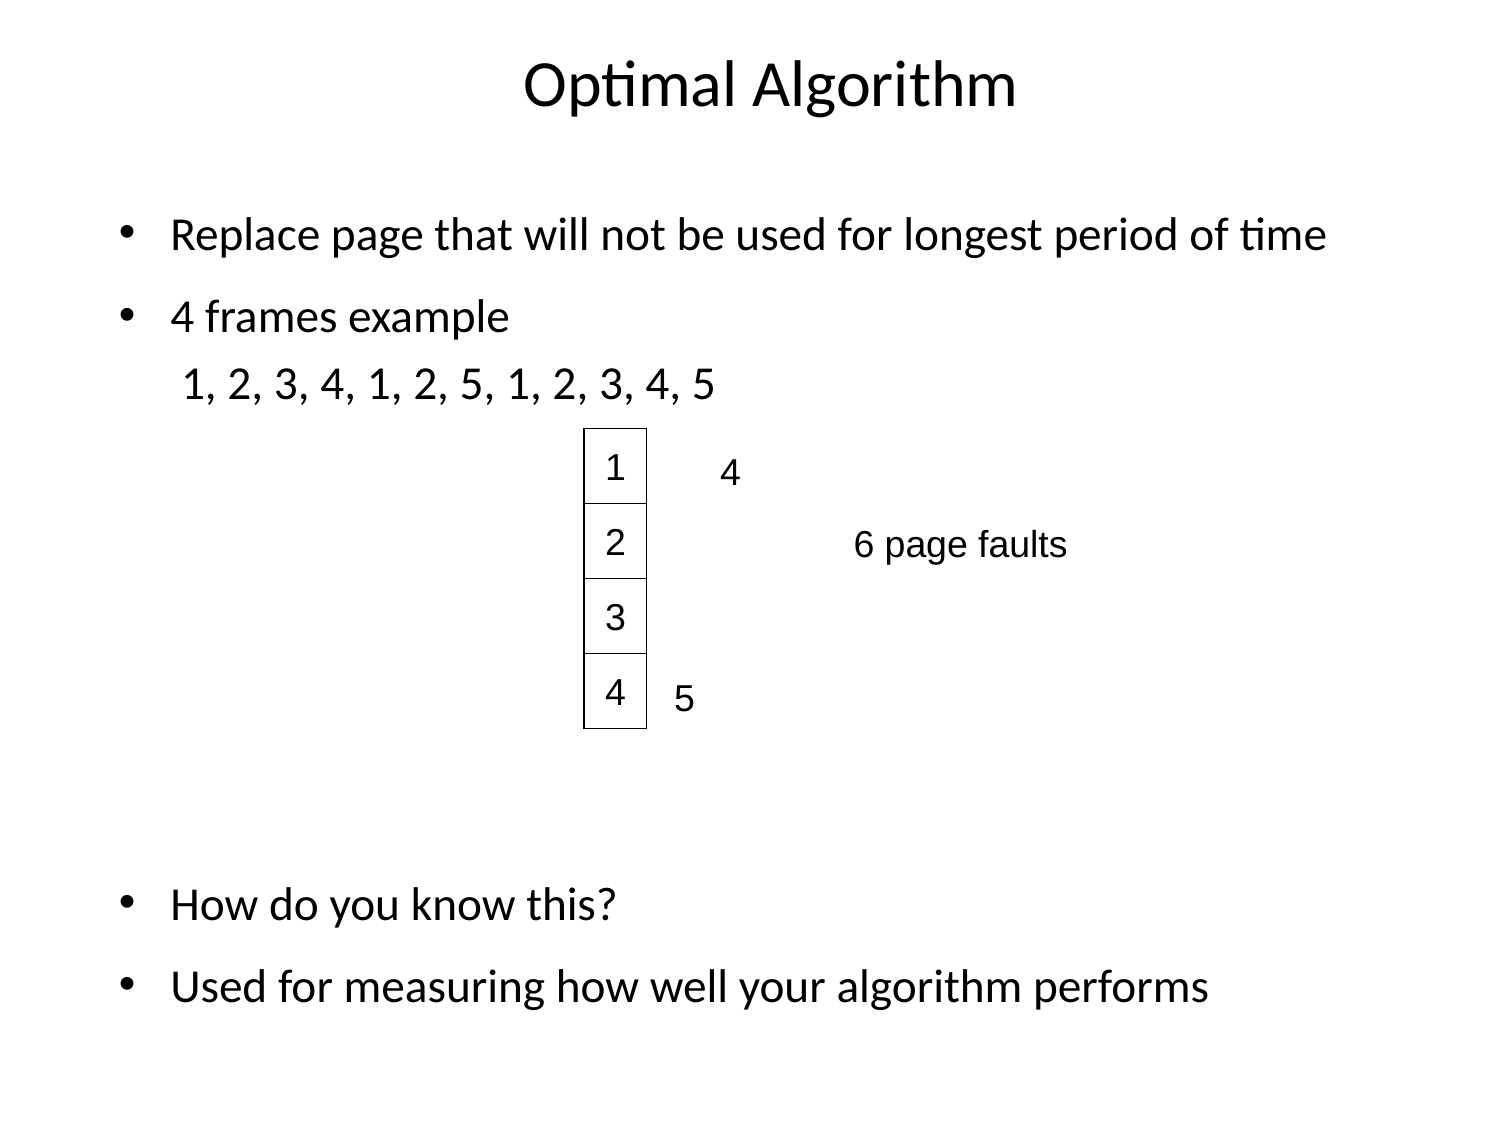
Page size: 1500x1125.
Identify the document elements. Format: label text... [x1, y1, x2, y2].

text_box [583, 428, 1084, 729]
list Replace page that will not be used for longest period of time 4 frames example 1, 2, 3, 4, 1, 2, 5, 1, 2, 3, 4, 5 How do you know this? Used for measuring how well your algorithm performs [103, 195, 1373, 1029]
title Optimal Algorithm [117, 33, 1425, 128]
